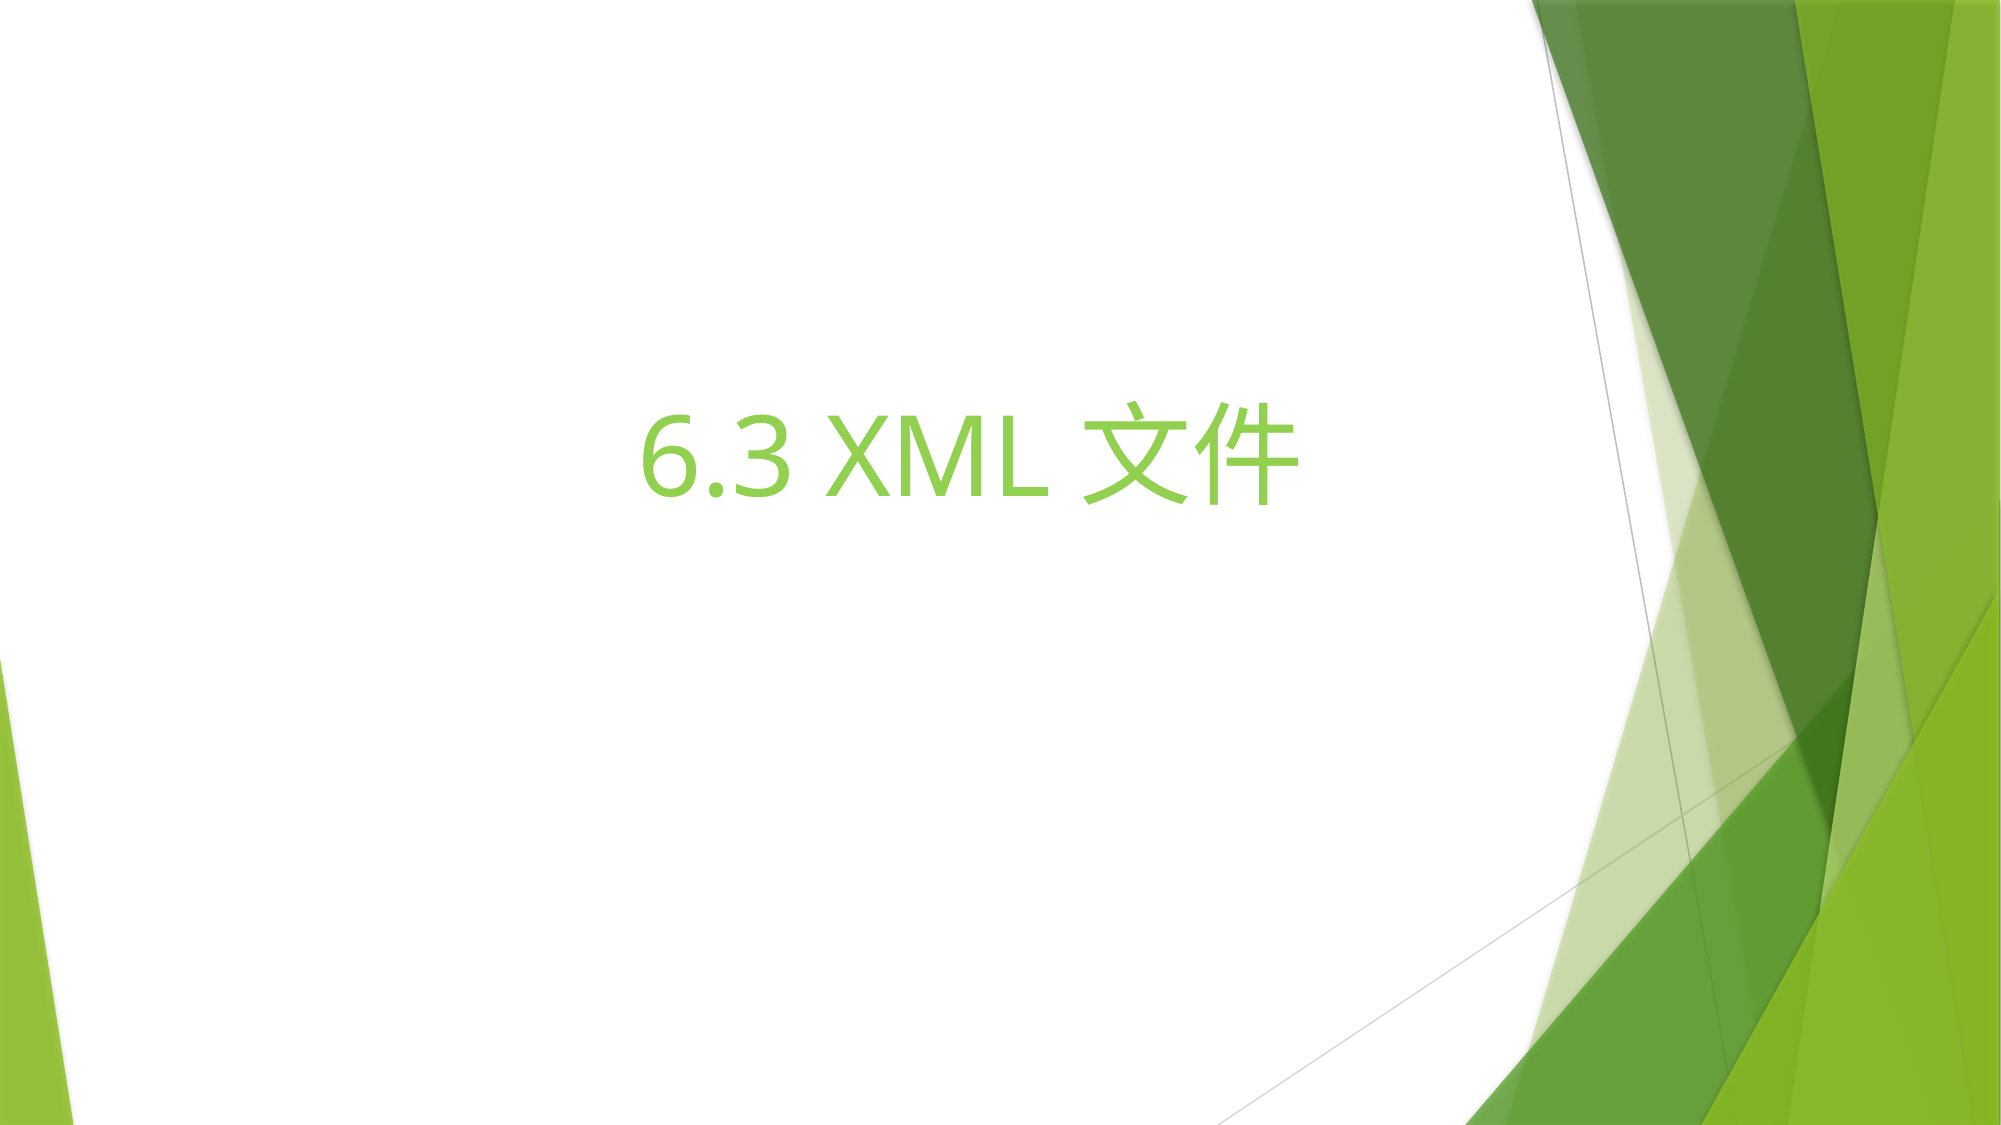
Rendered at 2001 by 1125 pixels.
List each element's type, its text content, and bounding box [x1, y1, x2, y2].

list 6.3 XML文件 [265, 376, 1676, 1014]
